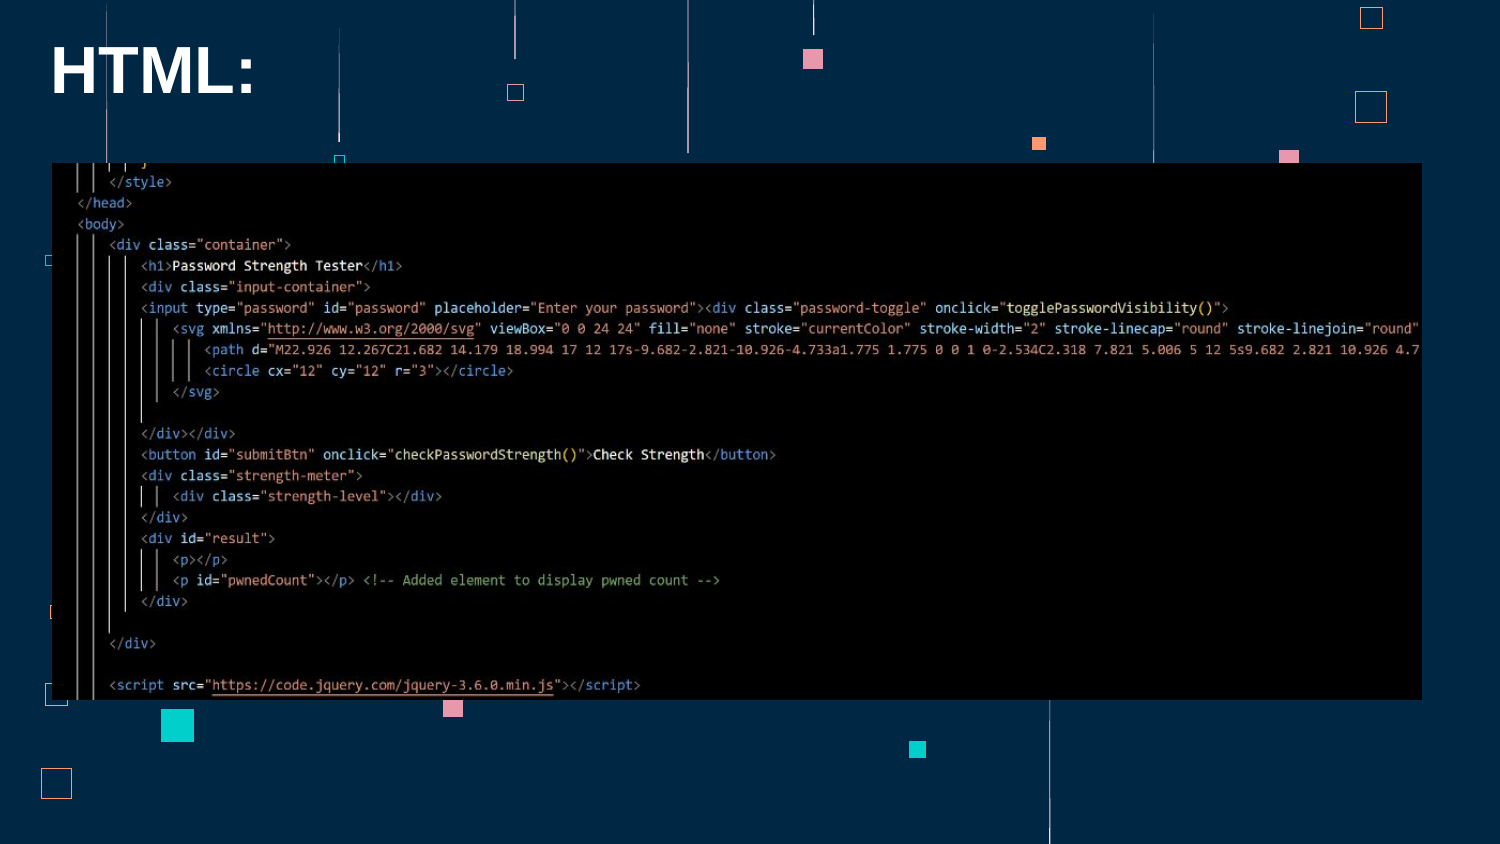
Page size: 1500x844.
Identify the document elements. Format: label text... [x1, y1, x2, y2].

picture [52, 163, 1422, 701]
text_box HTML: [35, 19, 274, 115]
